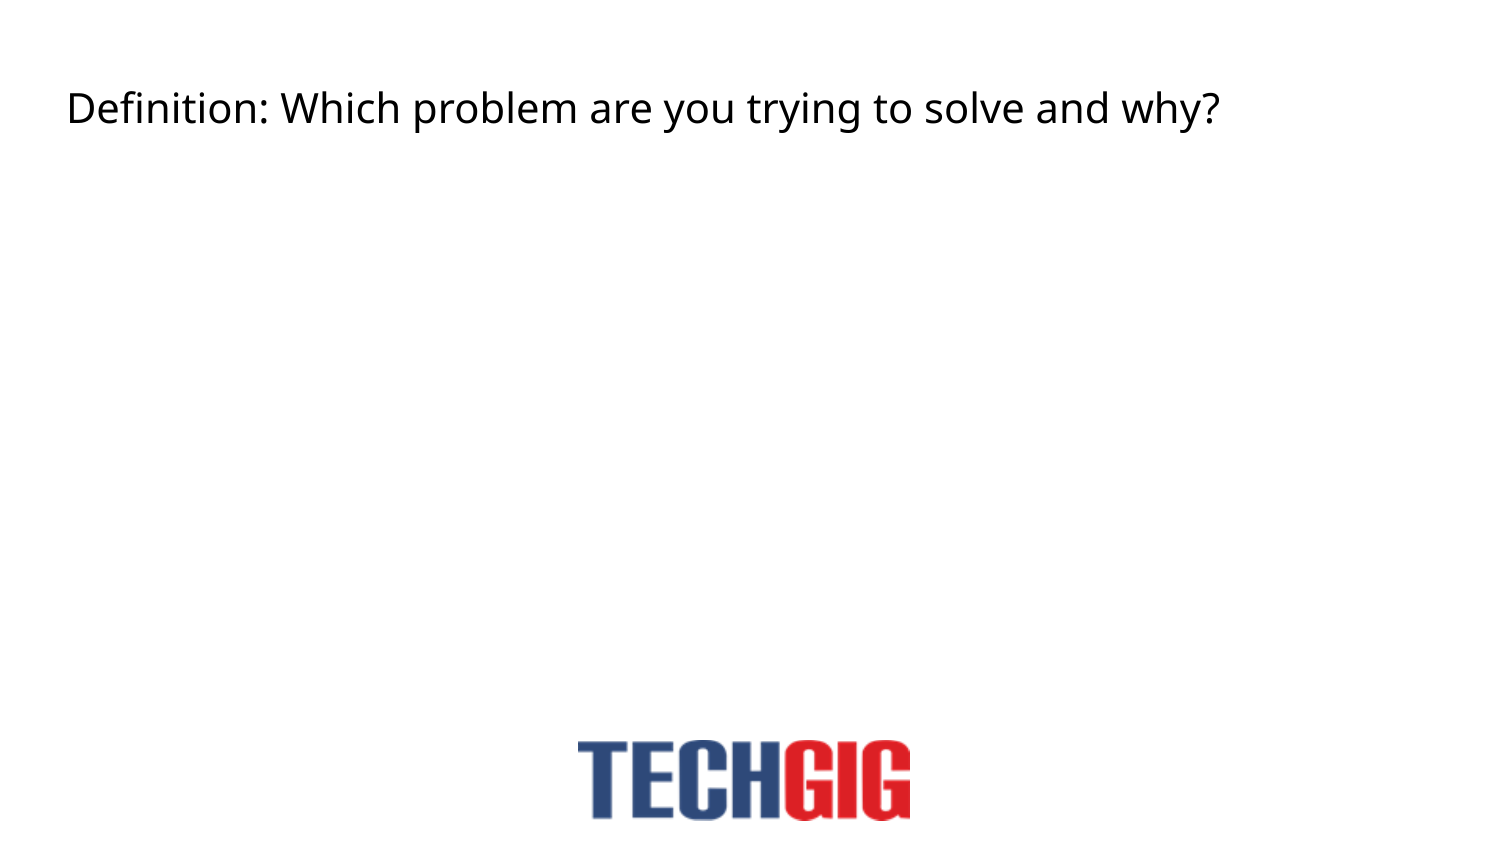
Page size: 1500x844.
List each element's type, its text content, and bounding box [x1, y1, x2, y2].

picture [578, 740, 910, 821]
title Definition: Which problem are you trying to solve and why? [51, 72, 1449, 167]
